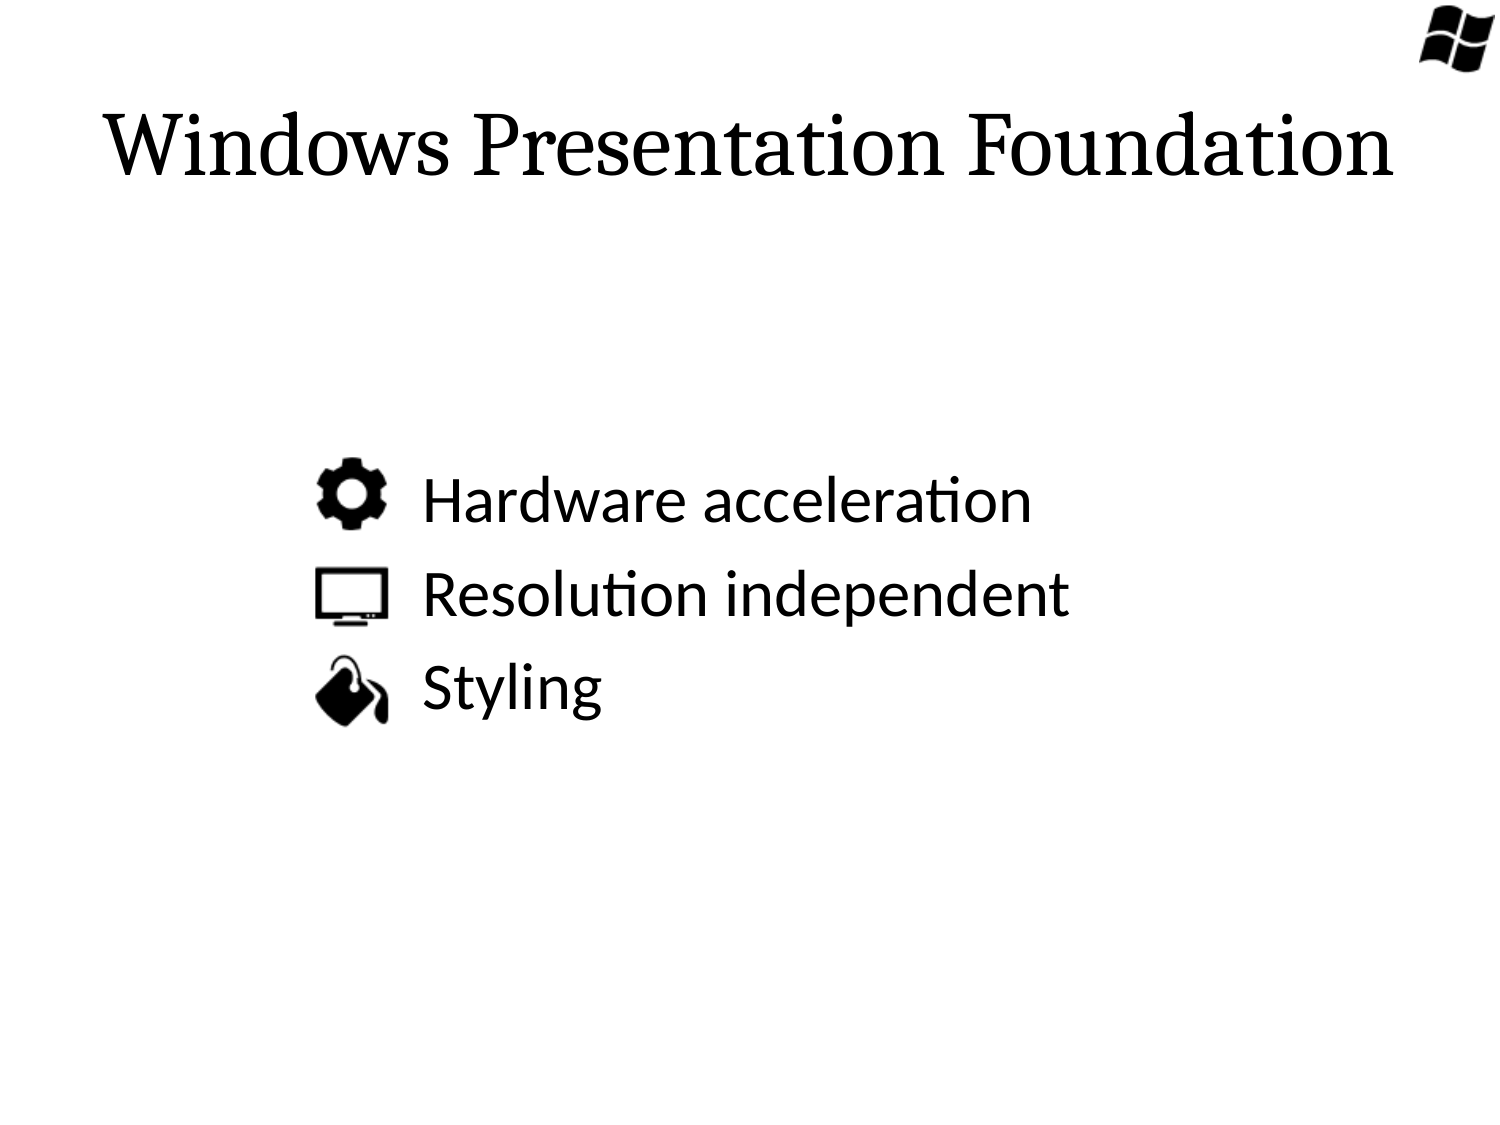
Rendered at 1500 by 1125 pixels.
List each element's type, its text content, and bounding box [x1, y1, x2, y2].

picture [314, 653, 390, 730]
list Hardware acceleration Resolution independent Styling [407, 448, 1095, 796]
title Windows Presentation Foundation [0, 45, 1500, 233]
picture [1419, 0, 1495, 77]
picture [314, 455, 390, 532]
picture [314, 559, 390, 635]
